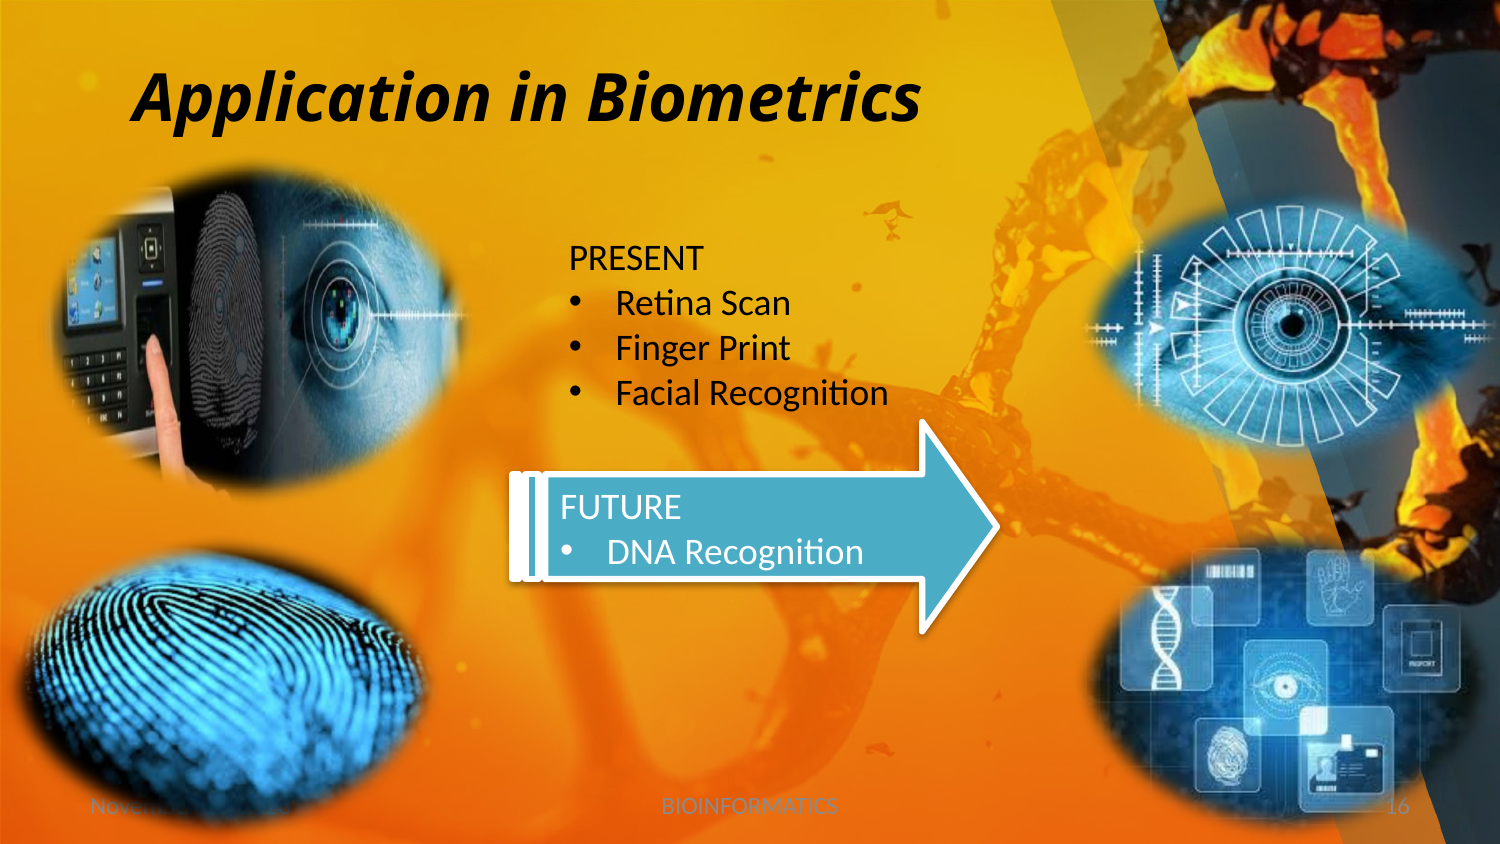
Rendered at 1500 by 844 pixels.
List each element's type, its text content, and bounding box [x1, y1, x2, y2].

footer BIOINFORMATICS [512, 782, 988, 827]
text_box PRESENT Retina Scan Finger Print Facial Recognition [554, 225, 1069, 466]
text_box FUTURE DNA Recognition [509, 418, 1001, 635]
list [34, 151, 479, 508]
picture [0, 0, 1500, 844]
text_box Application in Biometrics [118, 47, 1167, 143]
